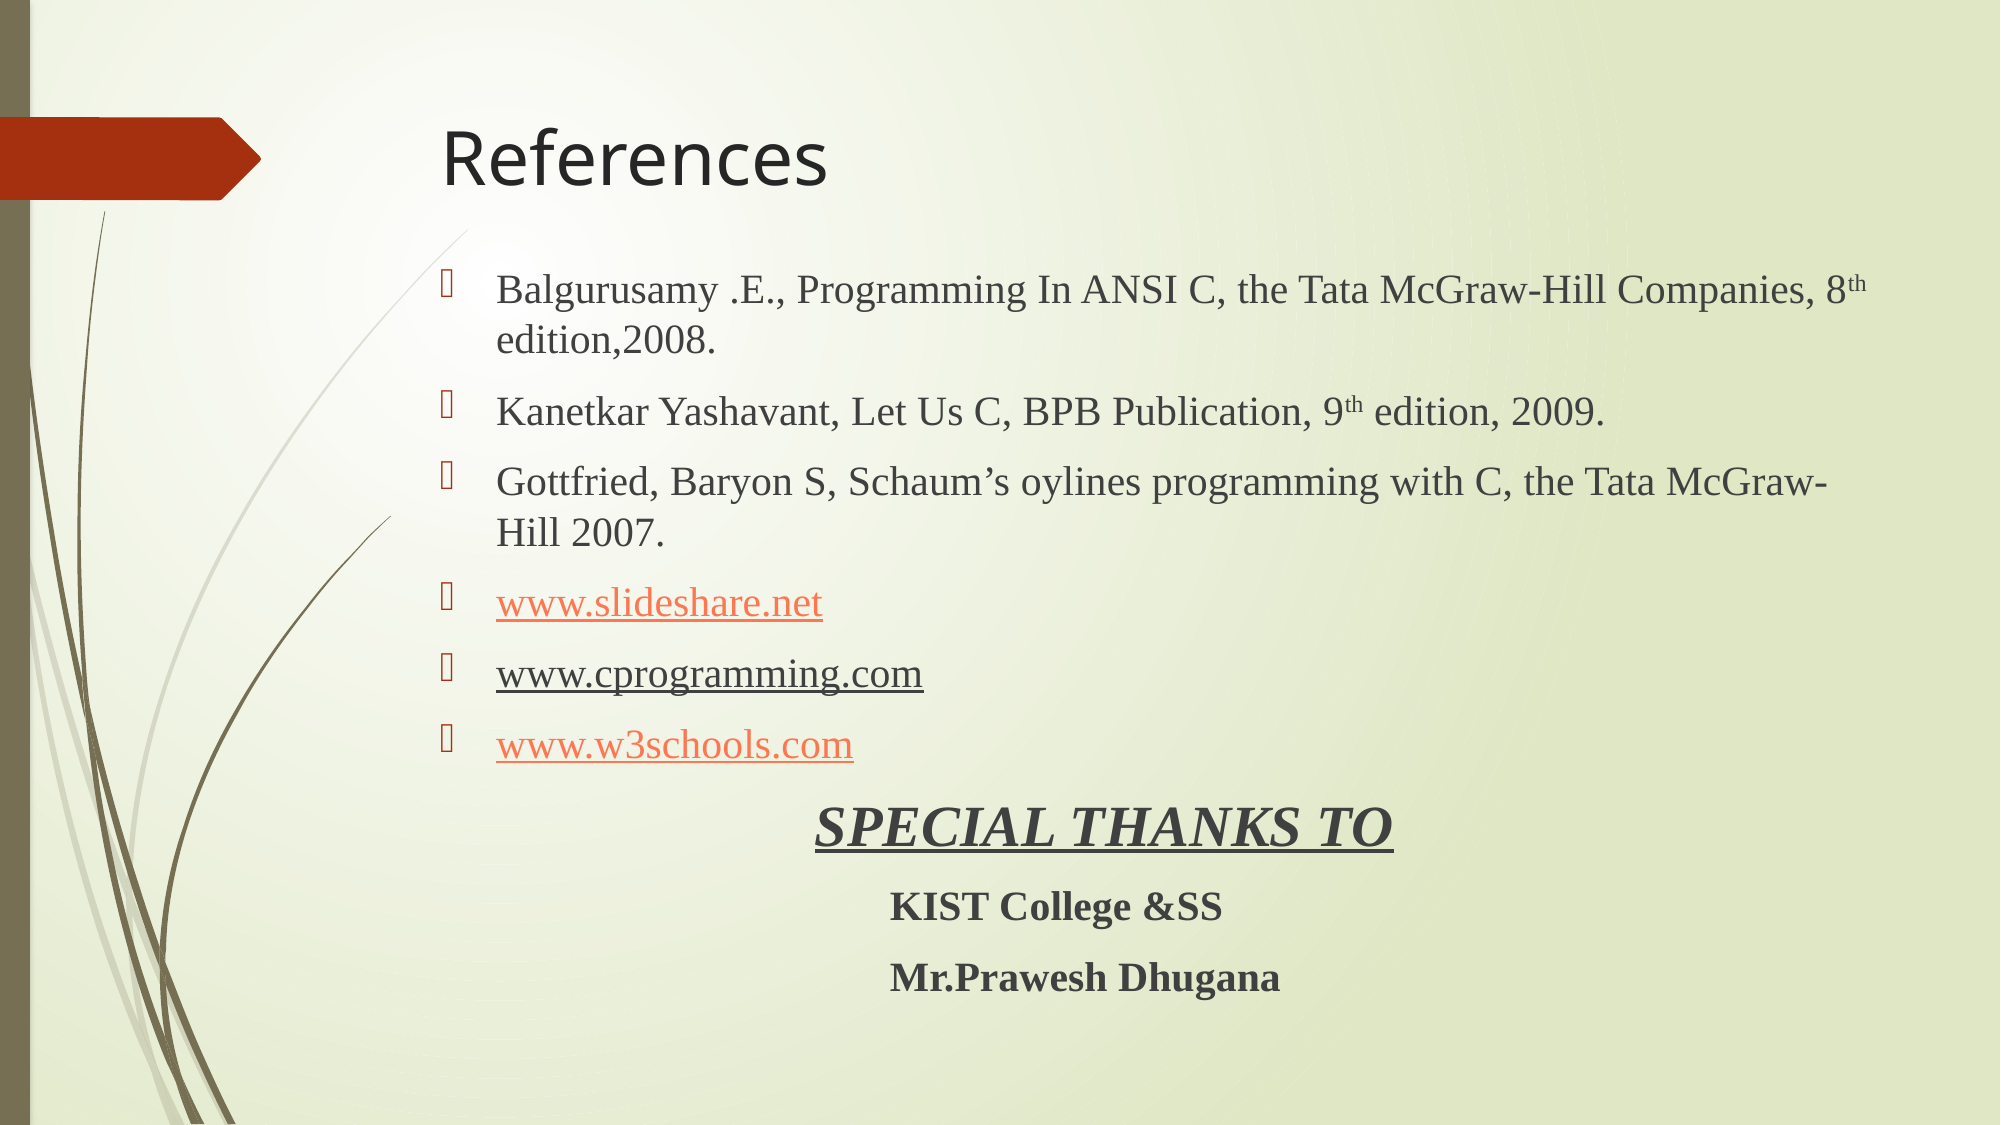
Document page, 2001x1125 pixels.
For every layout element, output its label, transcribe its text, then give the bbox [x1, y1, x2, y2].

title References [425, 102, 1888, 254]
list Balgurusamy .E., Programming In ANSI C, the Tata McGraw-Hill Companies, 8th edition,2008. Kanetkar Yashavant, Let Us C, BPB Publication, 9th edition, 2009. Gottfried, Baryon S, Schaum’s oylines programming with C, the Tata McGraw-Hill 2007. www.slideshare.net www.cprogramming.com www.w3schools.com SPECIAL THANKS TO KIST College &SS Mr.Prawesh Dhugana [424, 254, 1888, 1093]
